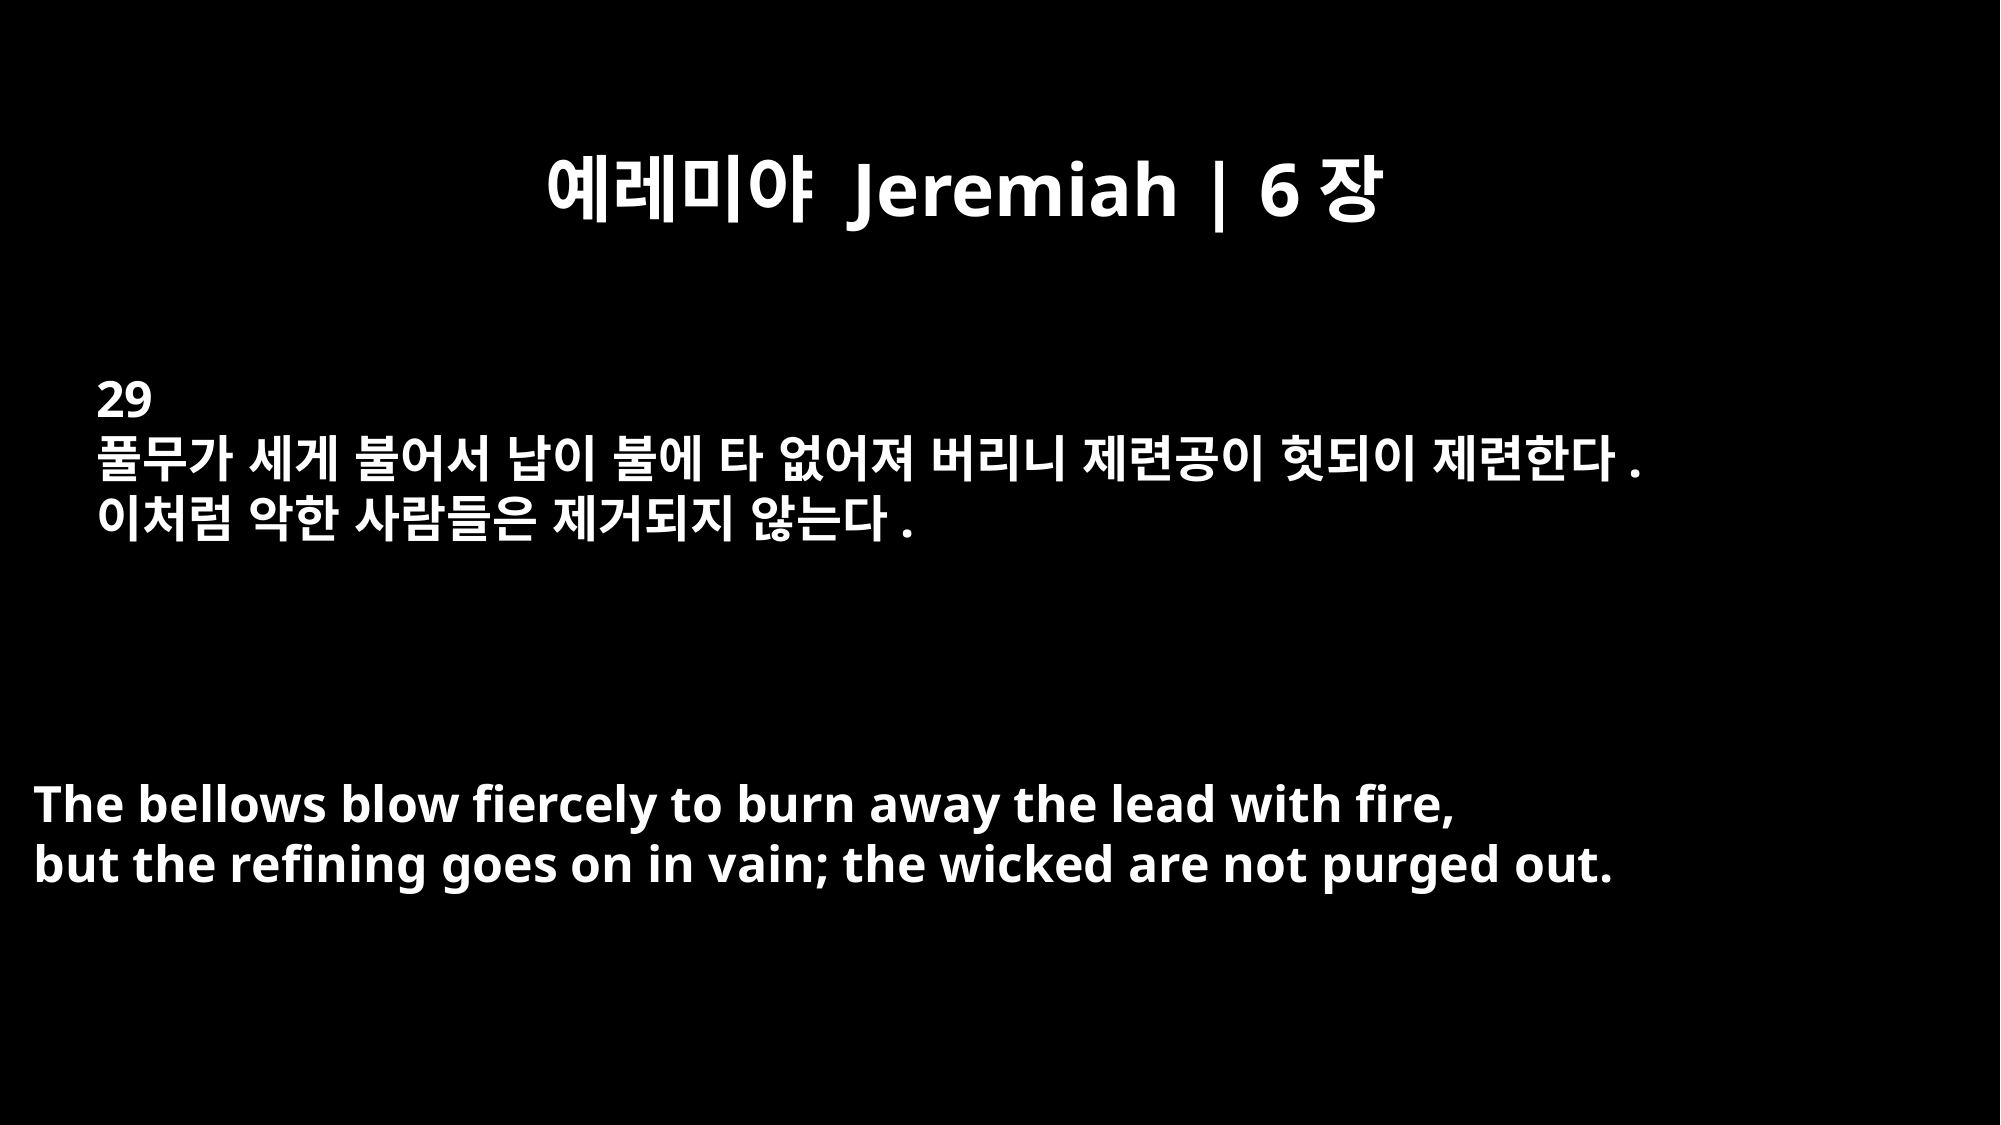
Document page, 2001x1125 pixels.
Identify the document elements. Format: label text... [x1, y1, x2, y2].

text_box 29 풀무가 세게 불어서 납이 불에 타 없어져 버리니 제련공이 헛되이 제련한다. 이처럼 악한 사람들은 제거되지 않는다. [81, 359, 1658, 555]
text_box 예레미야 Jeremiah | 6장 [530, 136, 1401, 239]
text_box The bellows blow fiercely to burn away the lead with fire, but the refining goes on in vain; the wicked are not purged out. [19, 764, 1630, 900]
